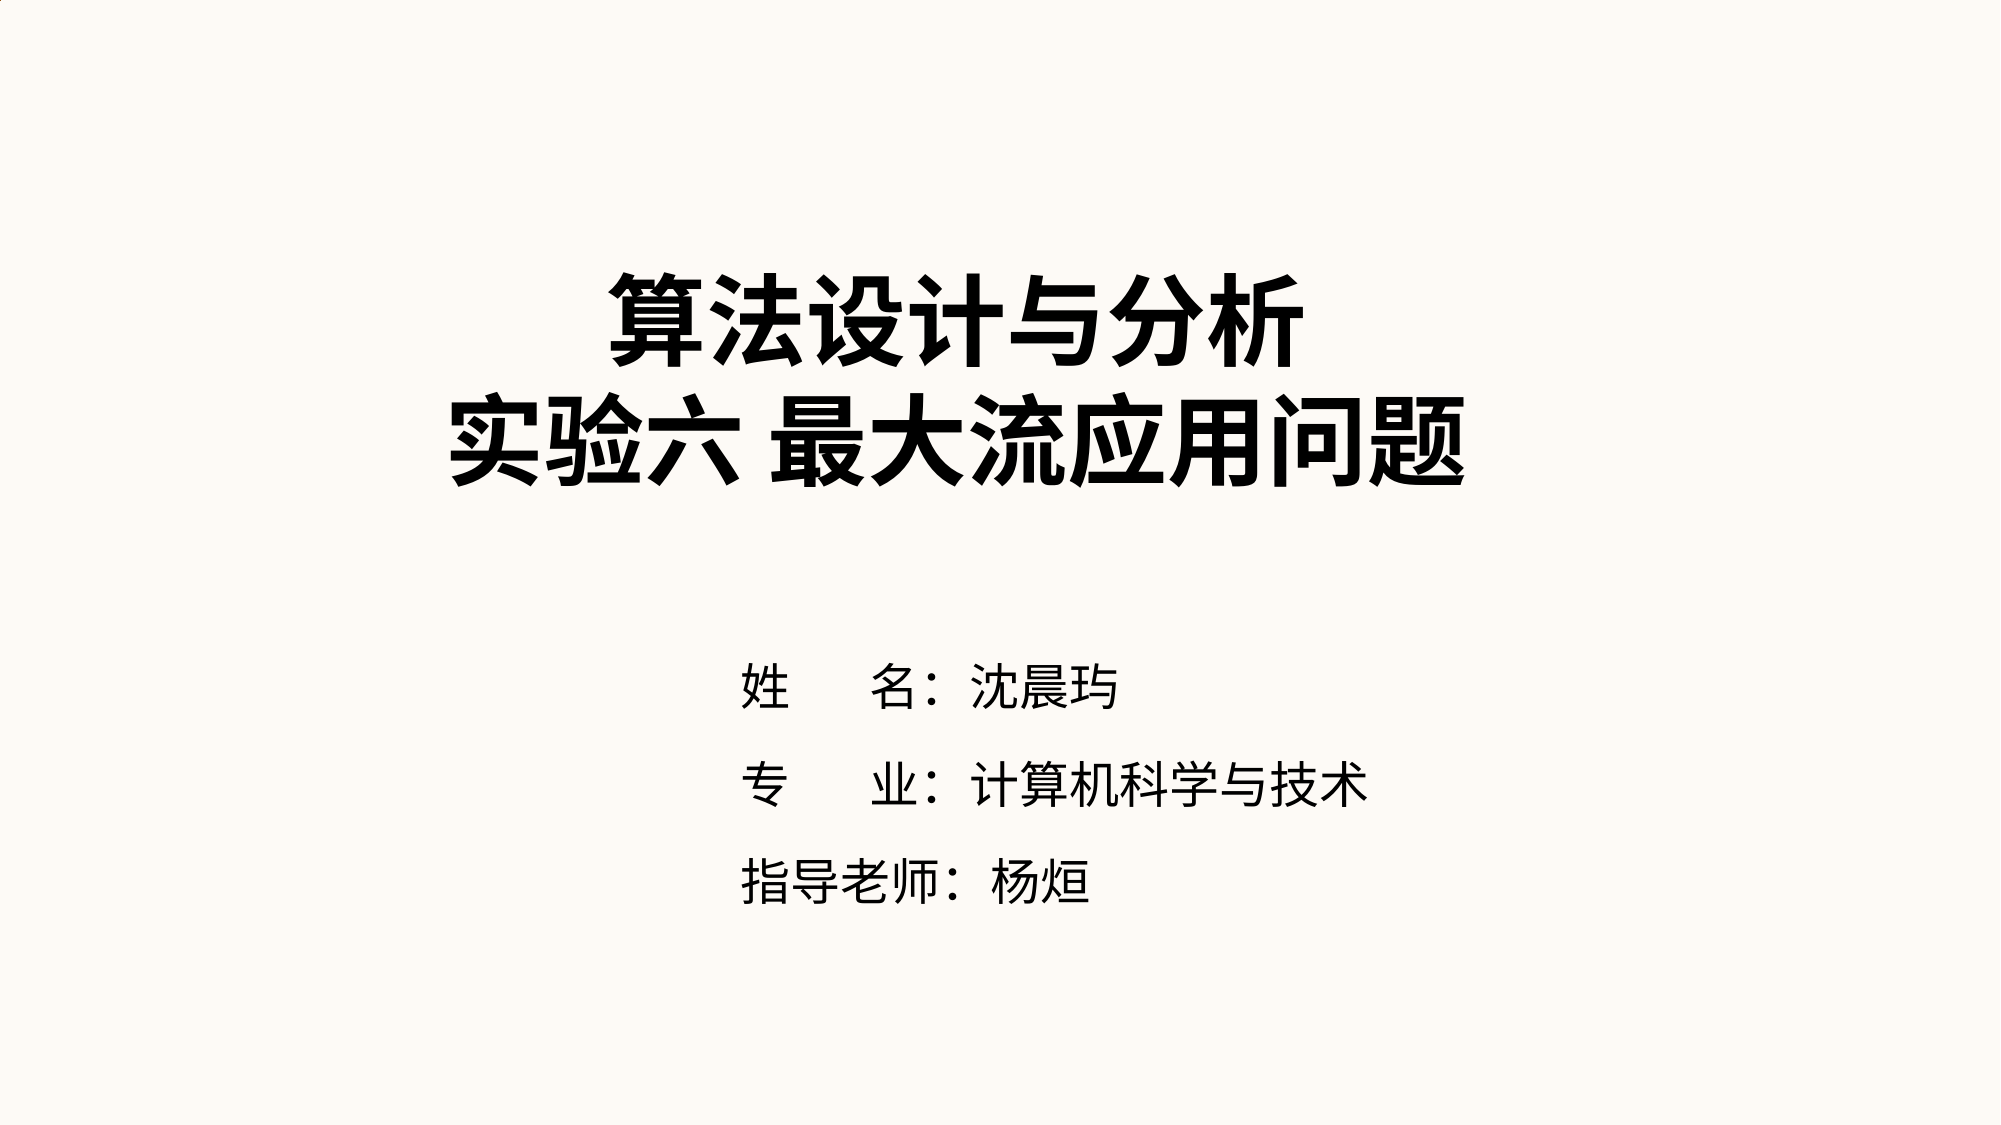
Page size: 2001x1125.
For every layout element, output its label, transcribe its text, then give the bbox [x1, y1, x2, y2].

text_box 算法设计与分析 实验六 最大流应用问题 [430, 251, 1483, 506]
text_box 姓 名：沈晨玙 专 业：计算机科学与技术 指导老师：杨烜 [725, 648, 1425, 927]
